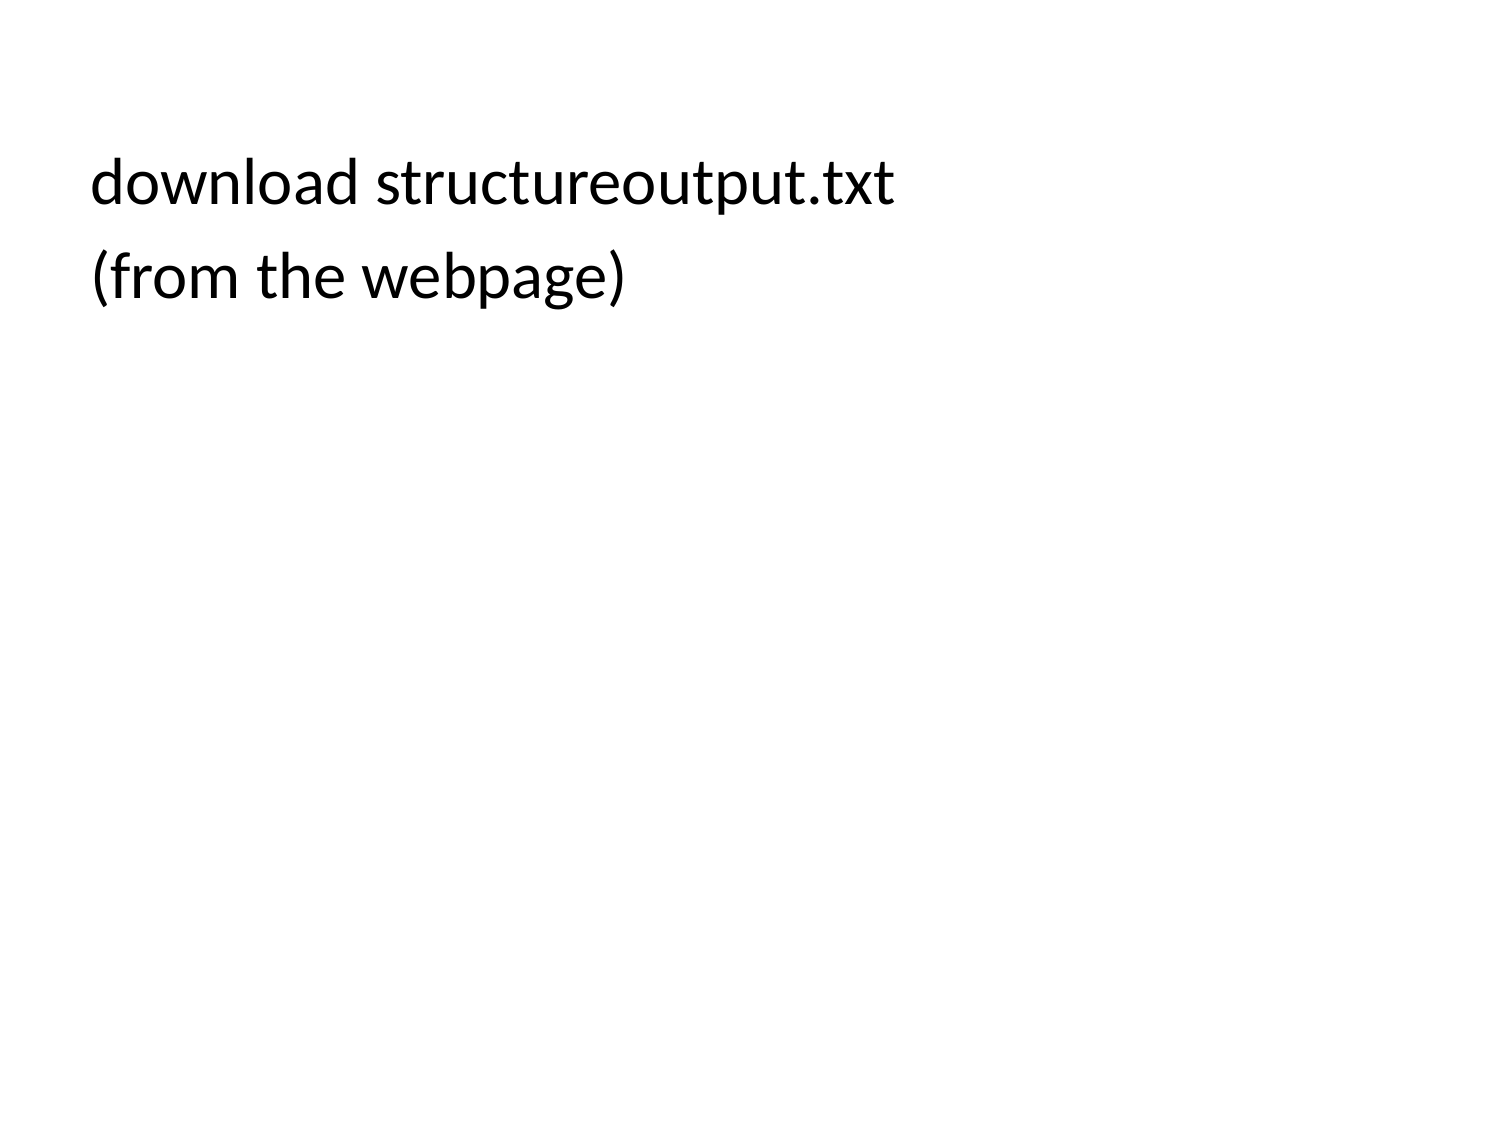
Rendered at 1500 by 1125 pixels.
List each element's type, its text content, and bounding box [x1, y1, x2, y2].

list download structureoutput.txt (from the webpage) [75, 37, 1425, 1040]
